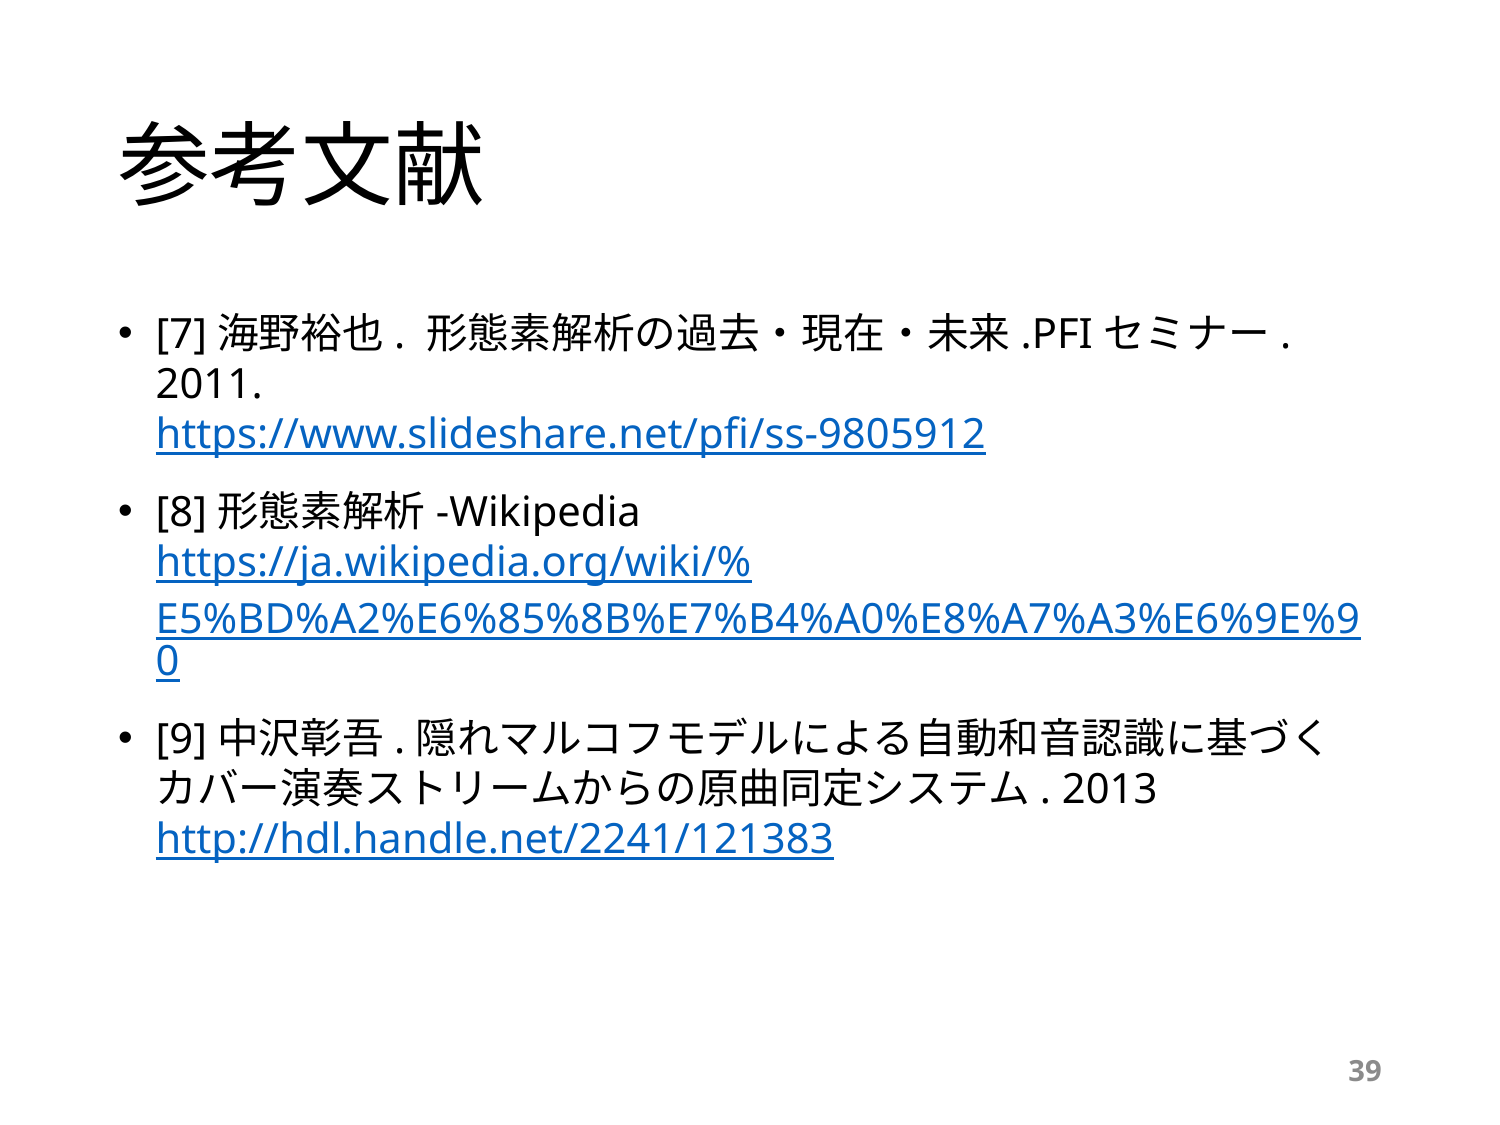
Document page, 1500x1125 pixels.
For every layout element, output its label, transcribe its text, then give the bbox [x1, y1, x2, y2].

title 参考文献 [103, 59, 1397, 278]
slide_number 39 [1059, 1042, 1397, 1103]
list [7]海野裕也. 形態素解析の過去・現在・未来.PFIセミナー. 2011. https://www.slideshare.net/pfi/ss-9805912 [8]形態素解析-Wikipedia https://ja.wikipedia.org/wiki/%E5%BD%A2%E6%85%8B%E7%B4%A0%E8%A7%A3%E6%9E%90 [9]中沢彰吾.隠れマルコフモデルによる自動和音認識に基づく カバー演奏ストリームからの原曲同定システム. 2013 http://hdl.handle.net/2241/121383 [103, 299, 1397, 1014]
